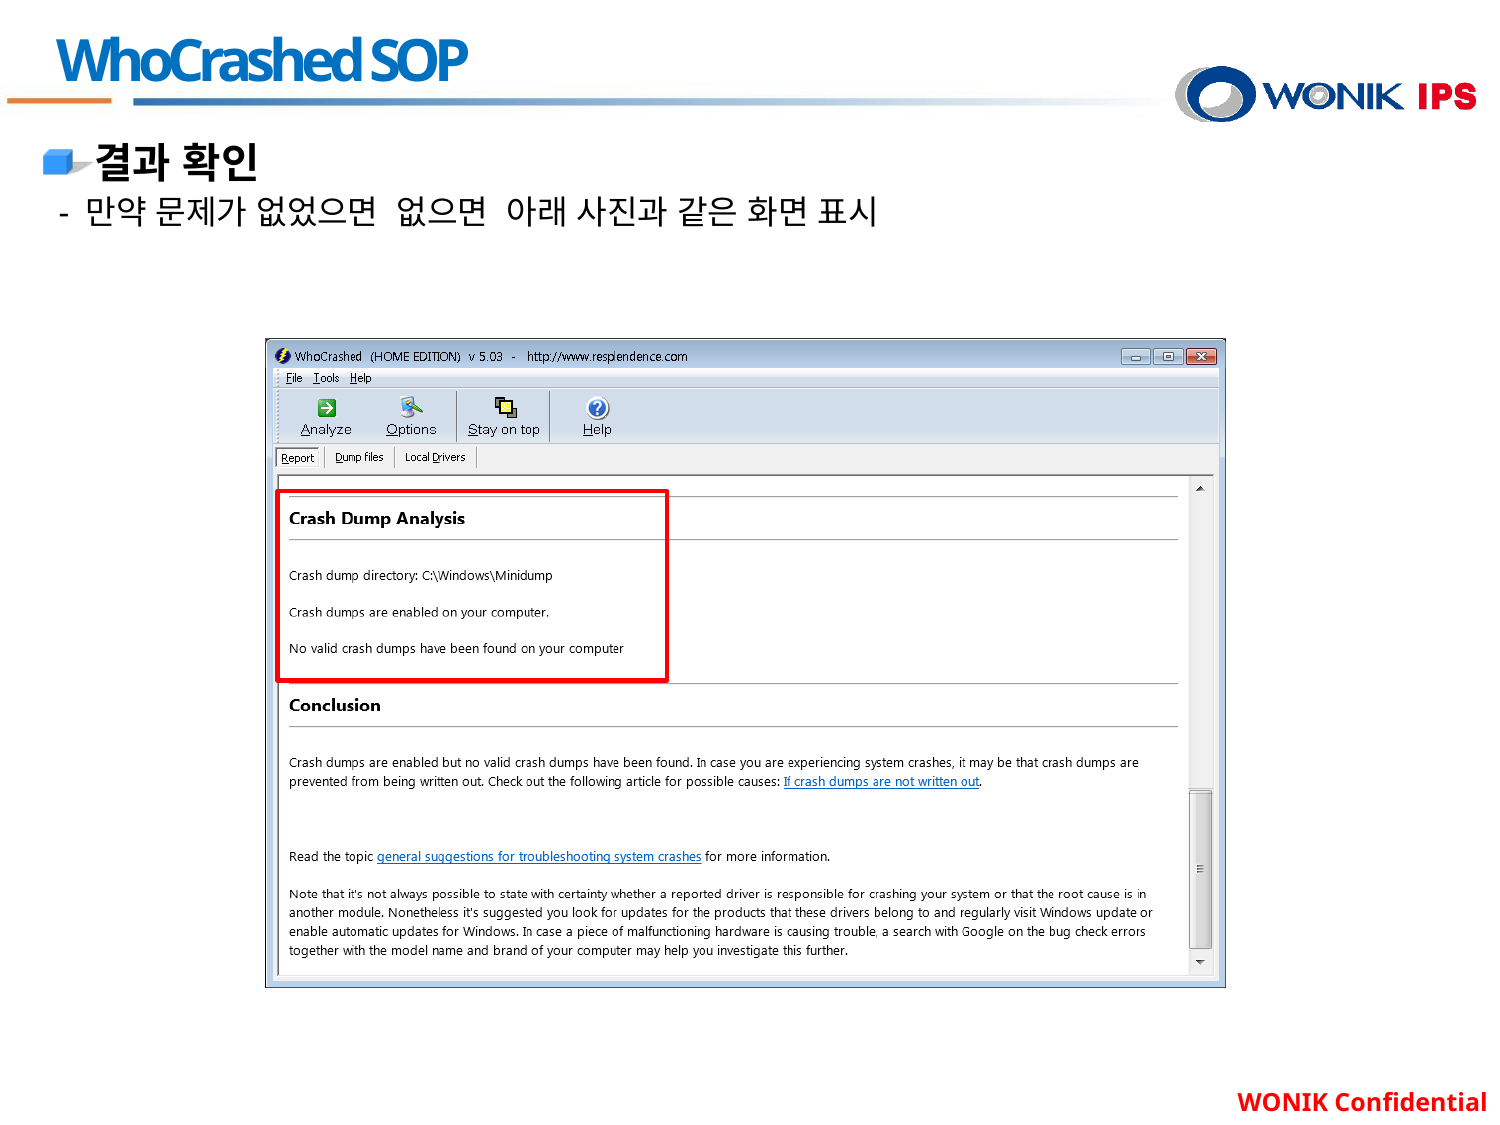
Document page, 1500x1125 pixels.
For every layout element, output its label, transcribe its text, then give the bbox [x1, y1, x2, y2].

picture [42, 148, 95, 176]
title WhoCrashed SOP [41, 2, 1164, 115]
picture [0, 0, 1500, 184]
text_box - 만약 문제가 없었으면 없으면 아래 사진과 같은 화면 표시 [0, 184, 1500, 239]
text_box WONIK Confidential [1222, 1079, 1500, 1125]
text_box 결과 확인 [29, 116, 798, 193]
picture [0, 239, 1500, 1125]
